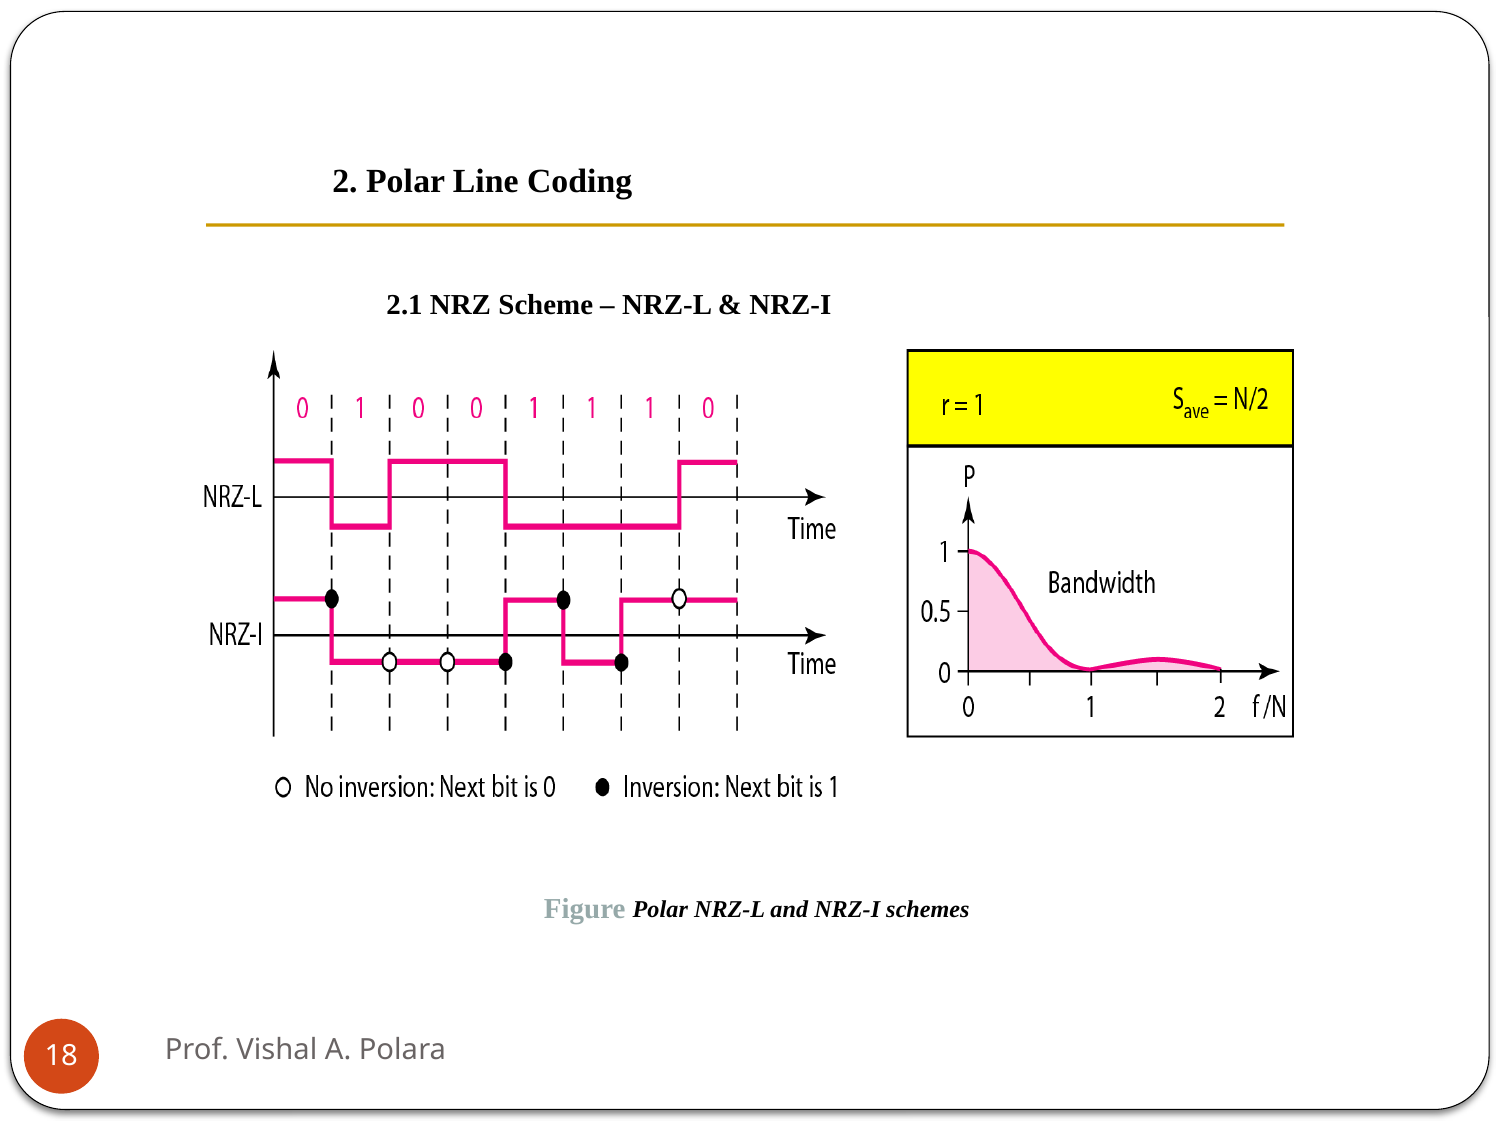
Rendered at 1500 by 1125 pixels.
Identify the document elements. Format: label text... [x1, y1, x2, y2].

slide_number 18 [23, 1018, 99, 1094]
picture [202, 349, 1294, 805]
text_box Figure Polar NRZ-L and NRZ-I schemes [529, 854, 986, 932]
text_box 2. Polar Line Coding [317, 118, 648, 207]
footer Prof. Vishal A. Polara [150, 1012, 800, 1088]
text_box 2.1 NRZ Scheme – NRZ-L & NRZ-I [371, 249, 848, 328]
